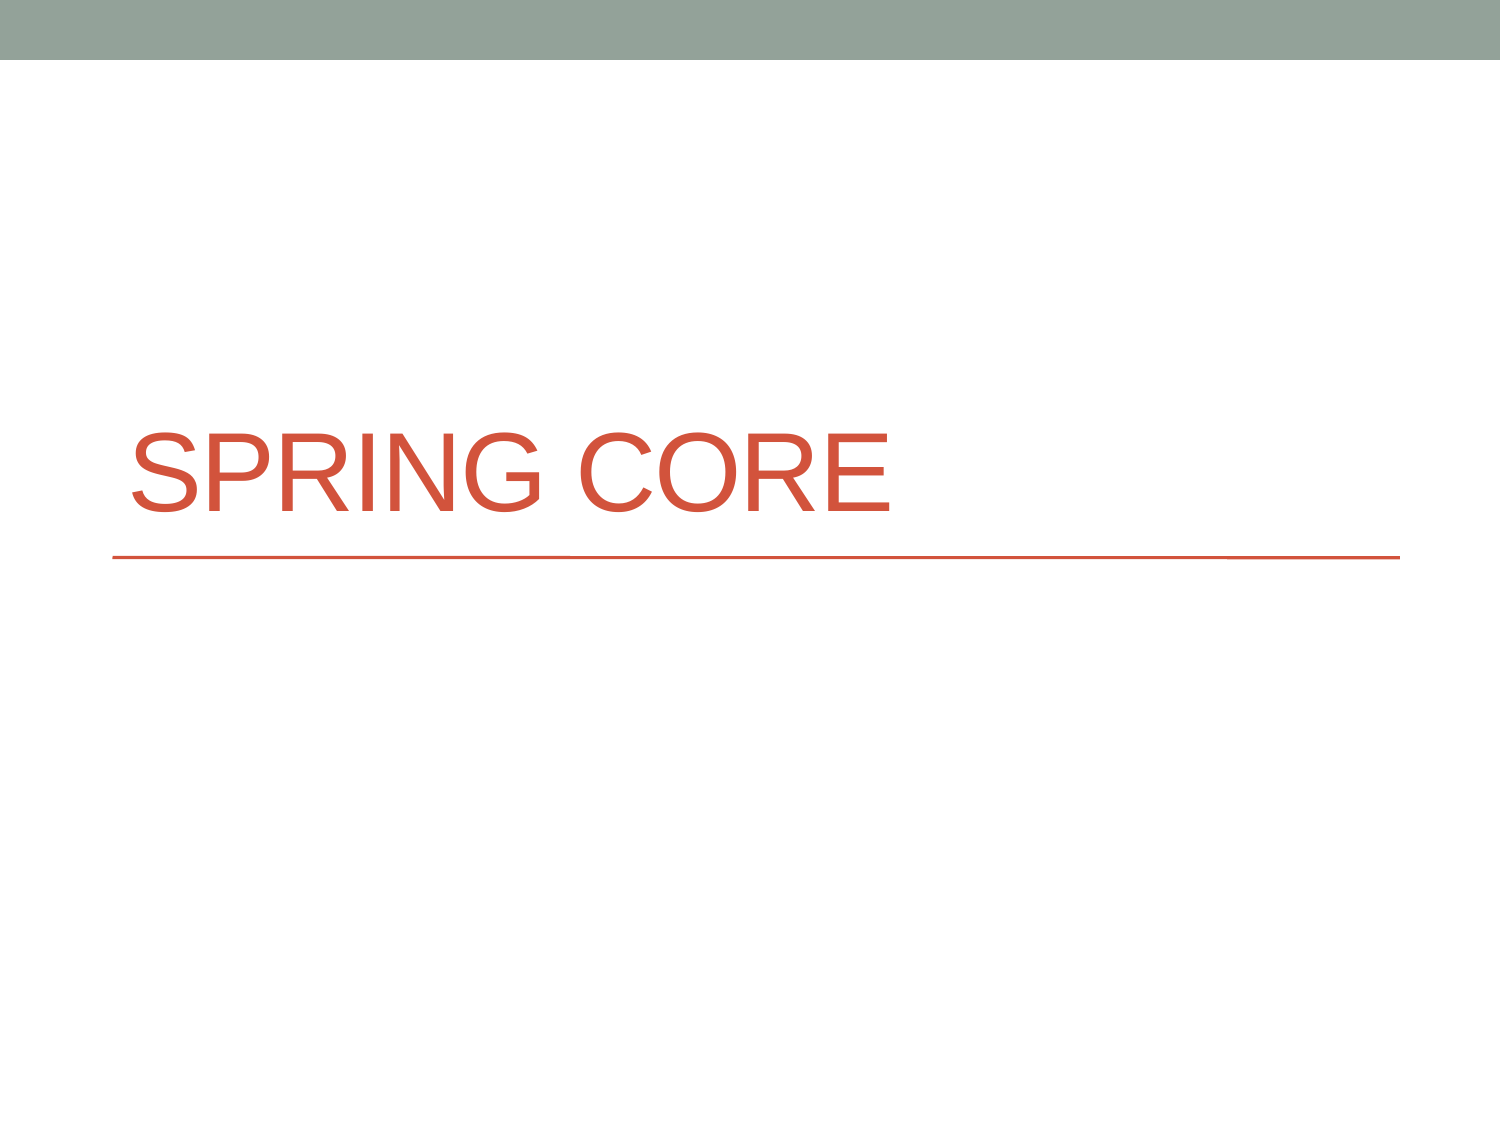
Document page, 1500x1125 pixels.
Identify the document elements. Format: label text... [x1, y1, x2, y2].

title Spring Core [112, 224, 1400, 542]
